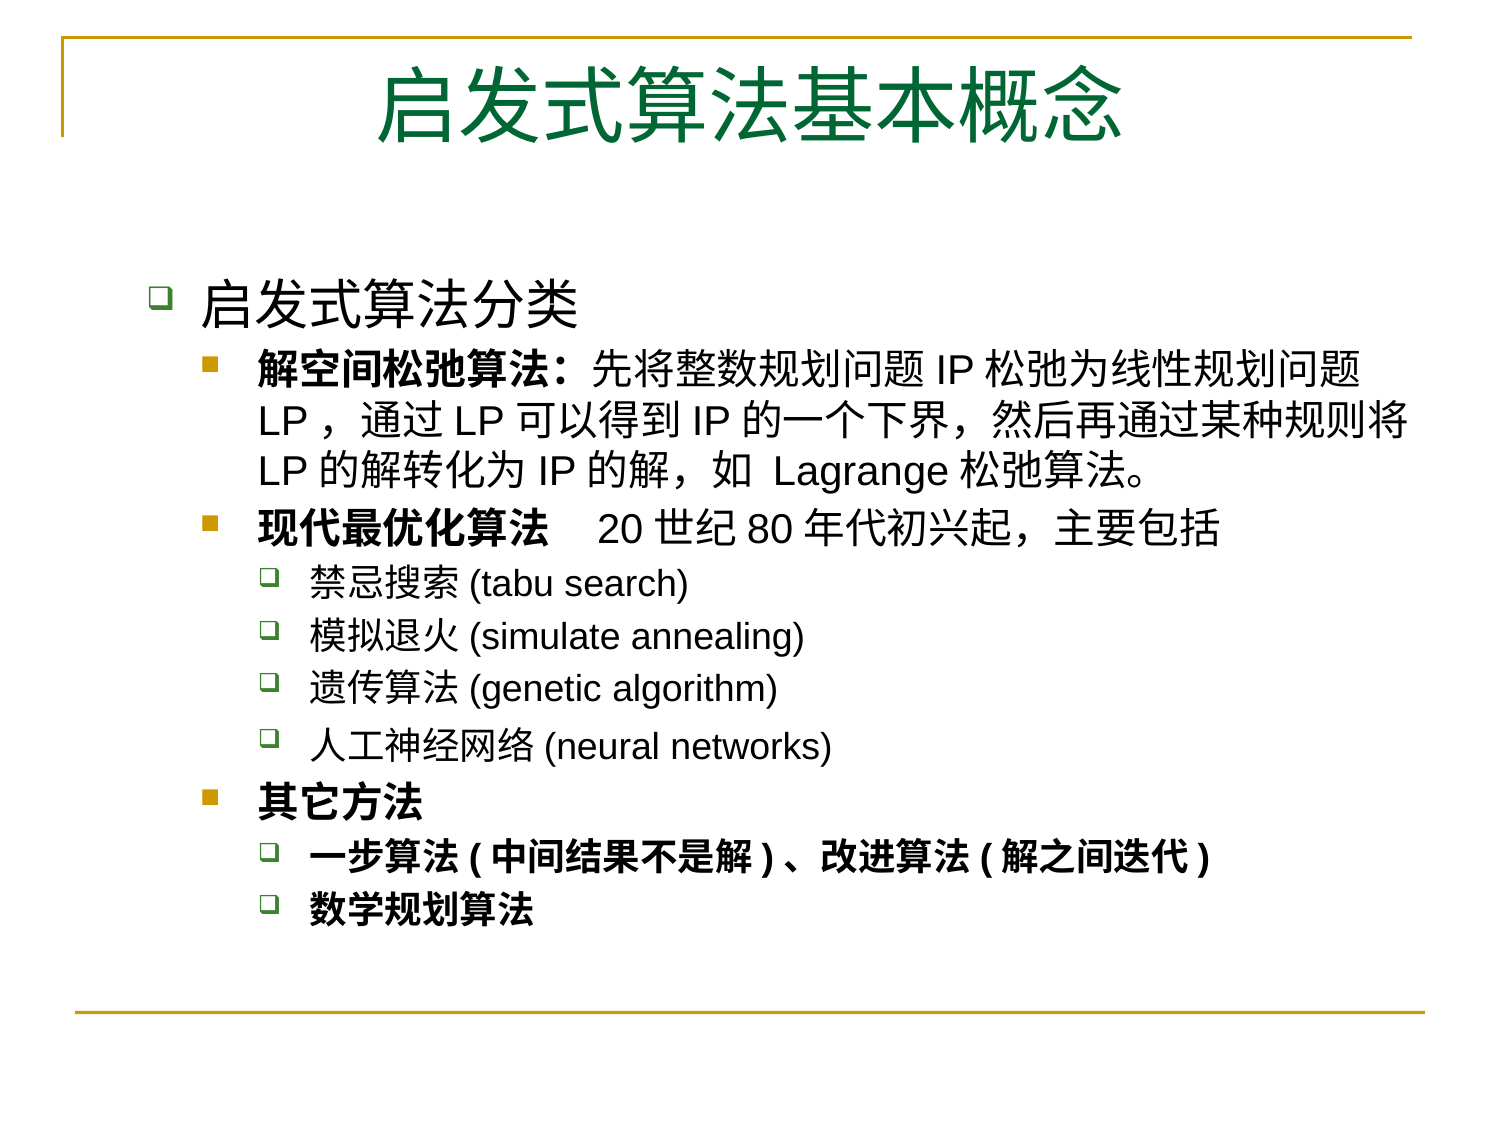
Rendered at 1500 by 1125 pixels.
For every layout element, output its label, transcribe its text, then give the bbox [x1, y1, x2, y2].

list 启发式算法分类 解空间松弛算法：先将整数规划问题IP松弛为线性规划问题LP，通过LP可以得到IP的一个下界，然后再通过某种规则将LP的解转化为IP的解，如 Lagrange松弛算法。 现代最优化算法 20世纪80年代初兴起，主要包括 禁忌搜索(tabu search) 模拟退火(simulate annealing) 遗传算法(genetic algorithm) 人工神经网络(neural networks) 其它方法 一步算法(中间结果不是解)、改进算法(解之间迭代) 数学规划算法 [74, 262, 1426, 1006]
title 启发式算法基本概念 [74, 45, 1426, 233]
